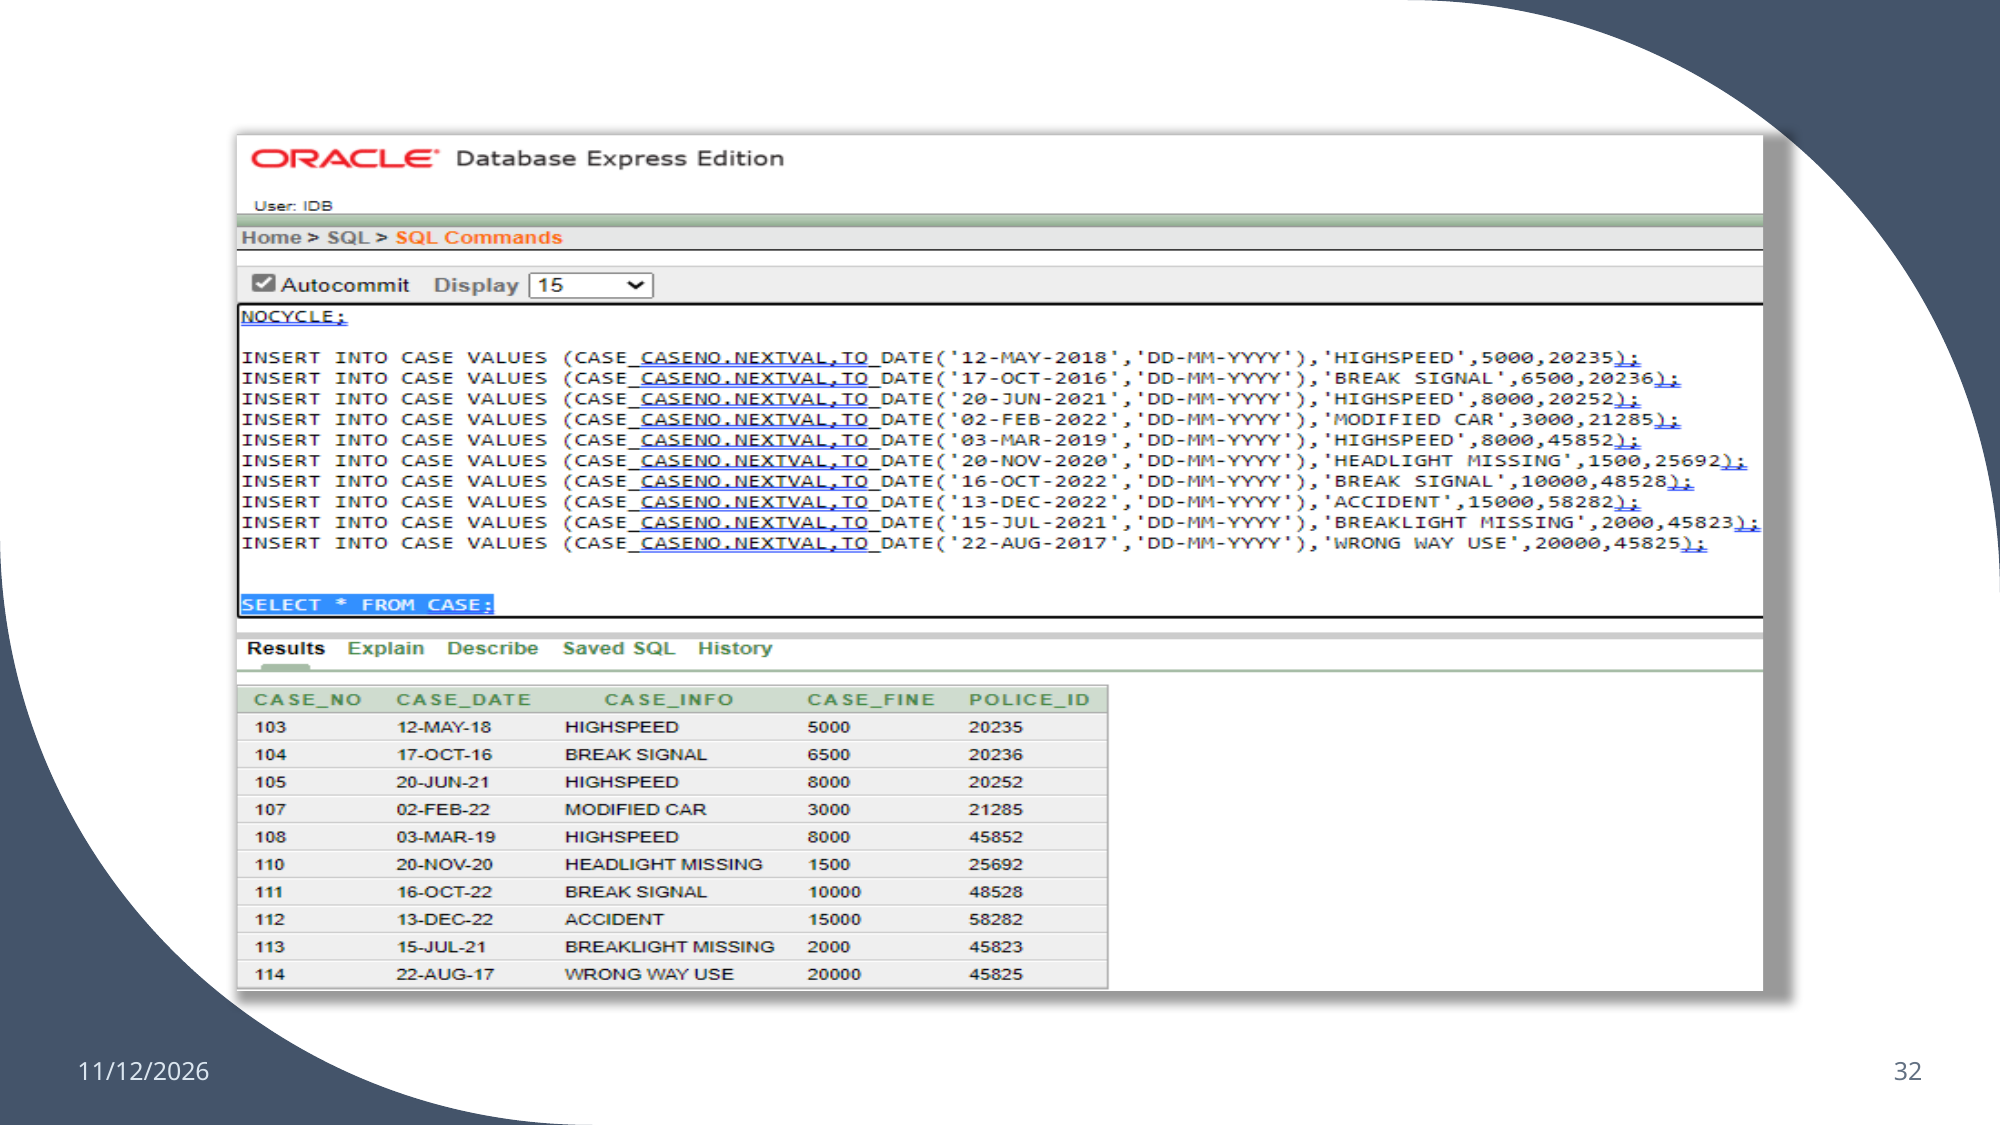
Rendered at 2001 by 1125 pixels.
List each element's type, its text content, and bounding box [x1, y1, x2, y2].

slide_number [62, 1042, 342, 1103]
slide_number 32 [1665, 1042, 1938, 1103]
text_box [236, 134, 1764, 991]
